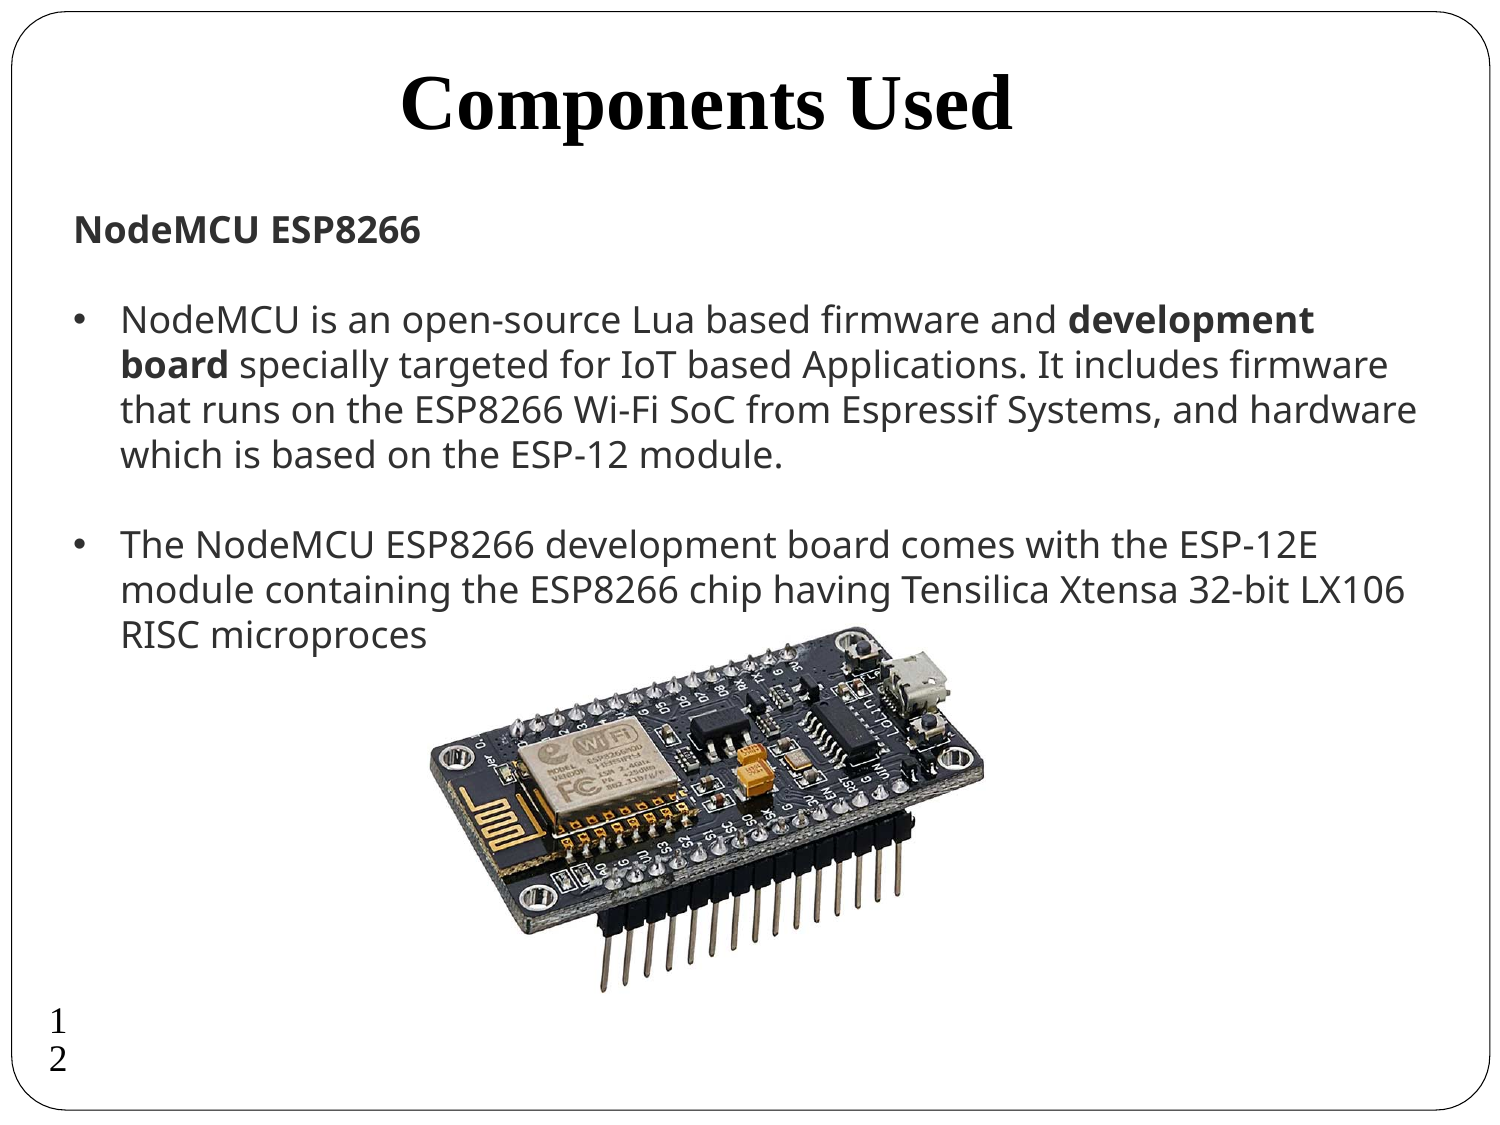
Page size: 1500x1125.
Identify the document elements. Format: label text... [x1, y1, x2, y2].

list NodeMCU ESP8266 NodeMCU is an open-source Lua based firmware and development board specially targeted for IoT based Applications. It includes firmware that runs on the ESP8266 Wi-Fi SoC from Espressif Systems, and hardware which is based on the ESP-12 module. The NodeMCU ESP8266 development board comes with the ESP-12E module containing the ESP8266 chip having Tensilica Xtensa 32-bit LX106 RISC microprocessor. [73, 205, 1427, 661]
picture [427, 623, 986, 997]
title Components Used [50, 0, 1363, 147]
